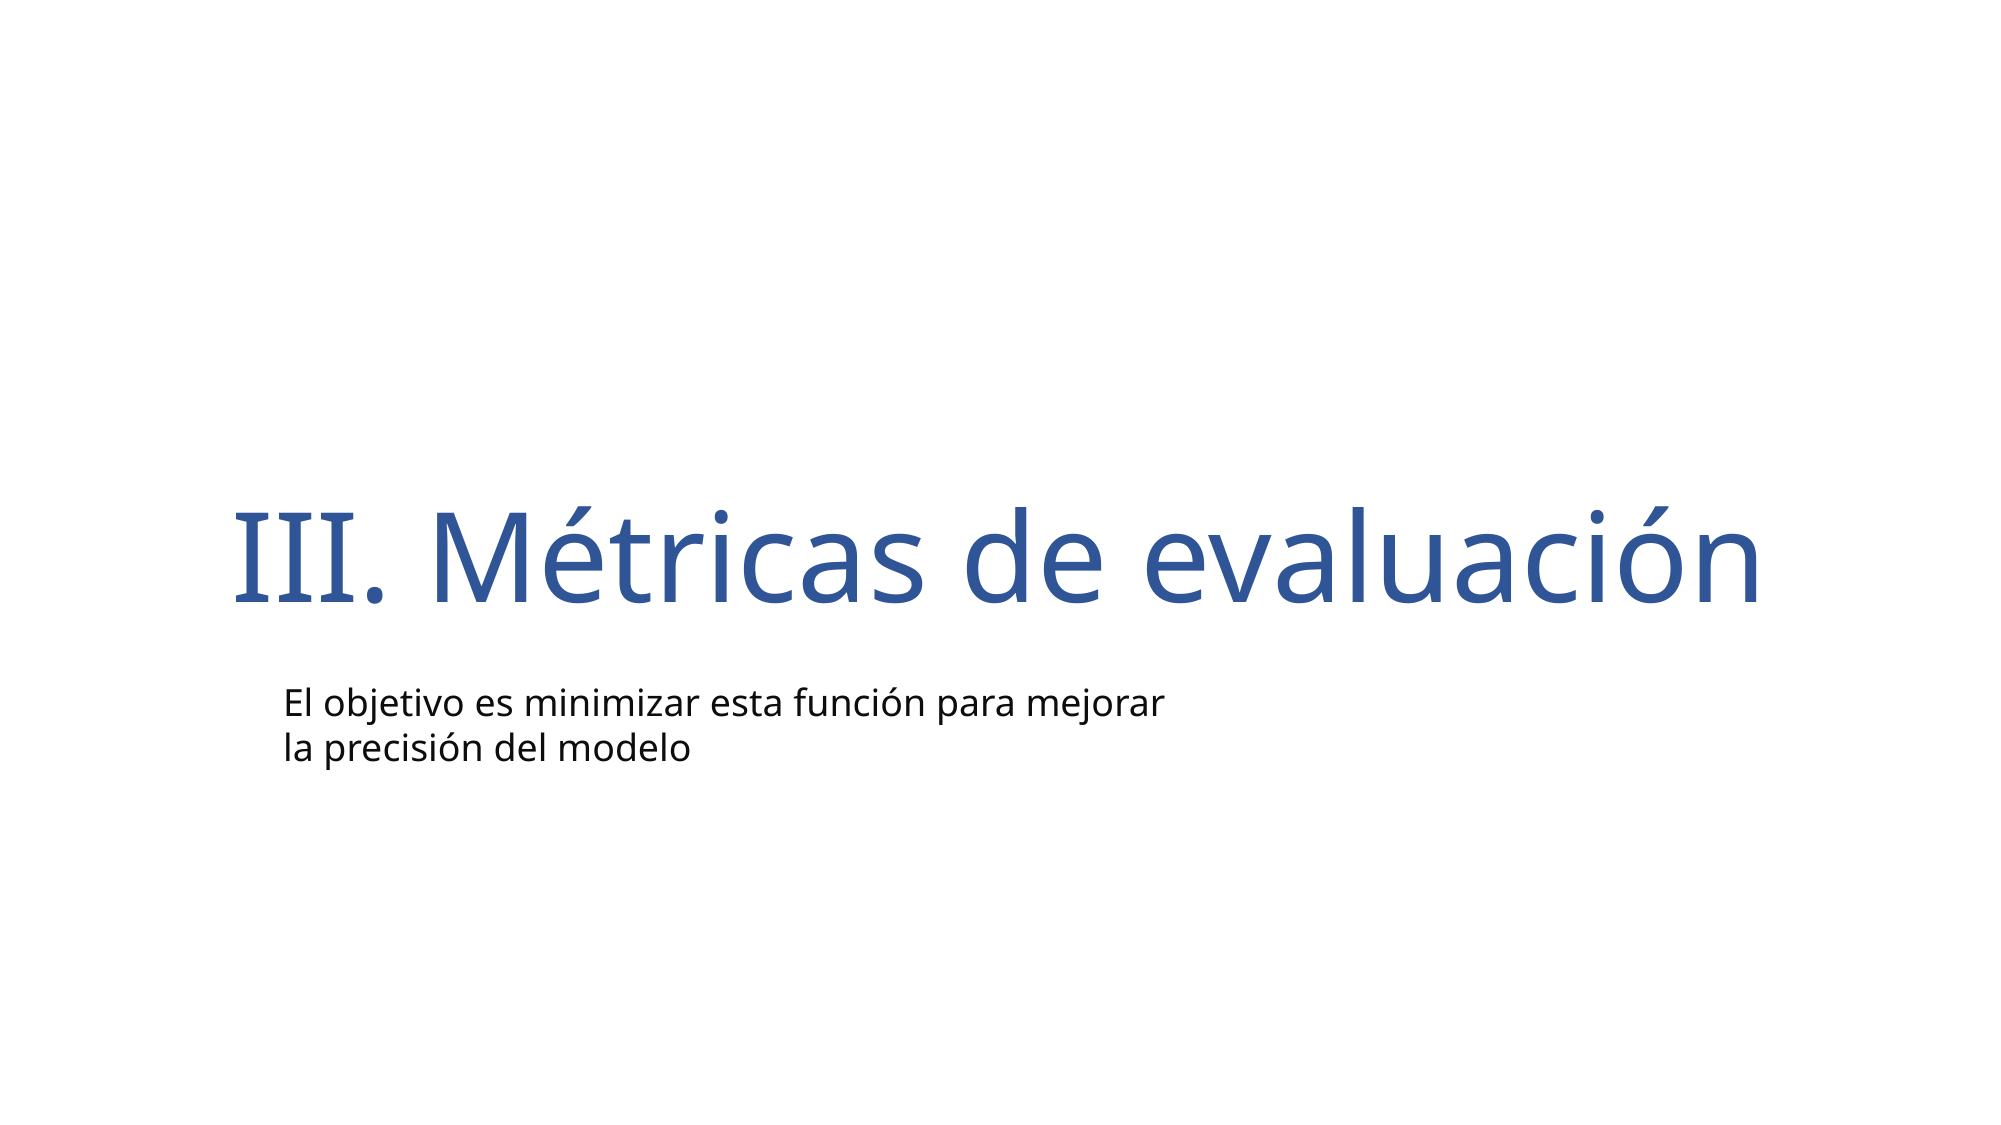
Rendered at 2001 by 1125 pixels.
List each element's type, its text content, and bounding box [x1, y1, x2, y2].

title III. Métricas de evaluación [137, 453, 1863, 672]
text_box El objetivo es minimizar esta función para mejorar la precisión del modelo [193, 671, 1194, 776]
